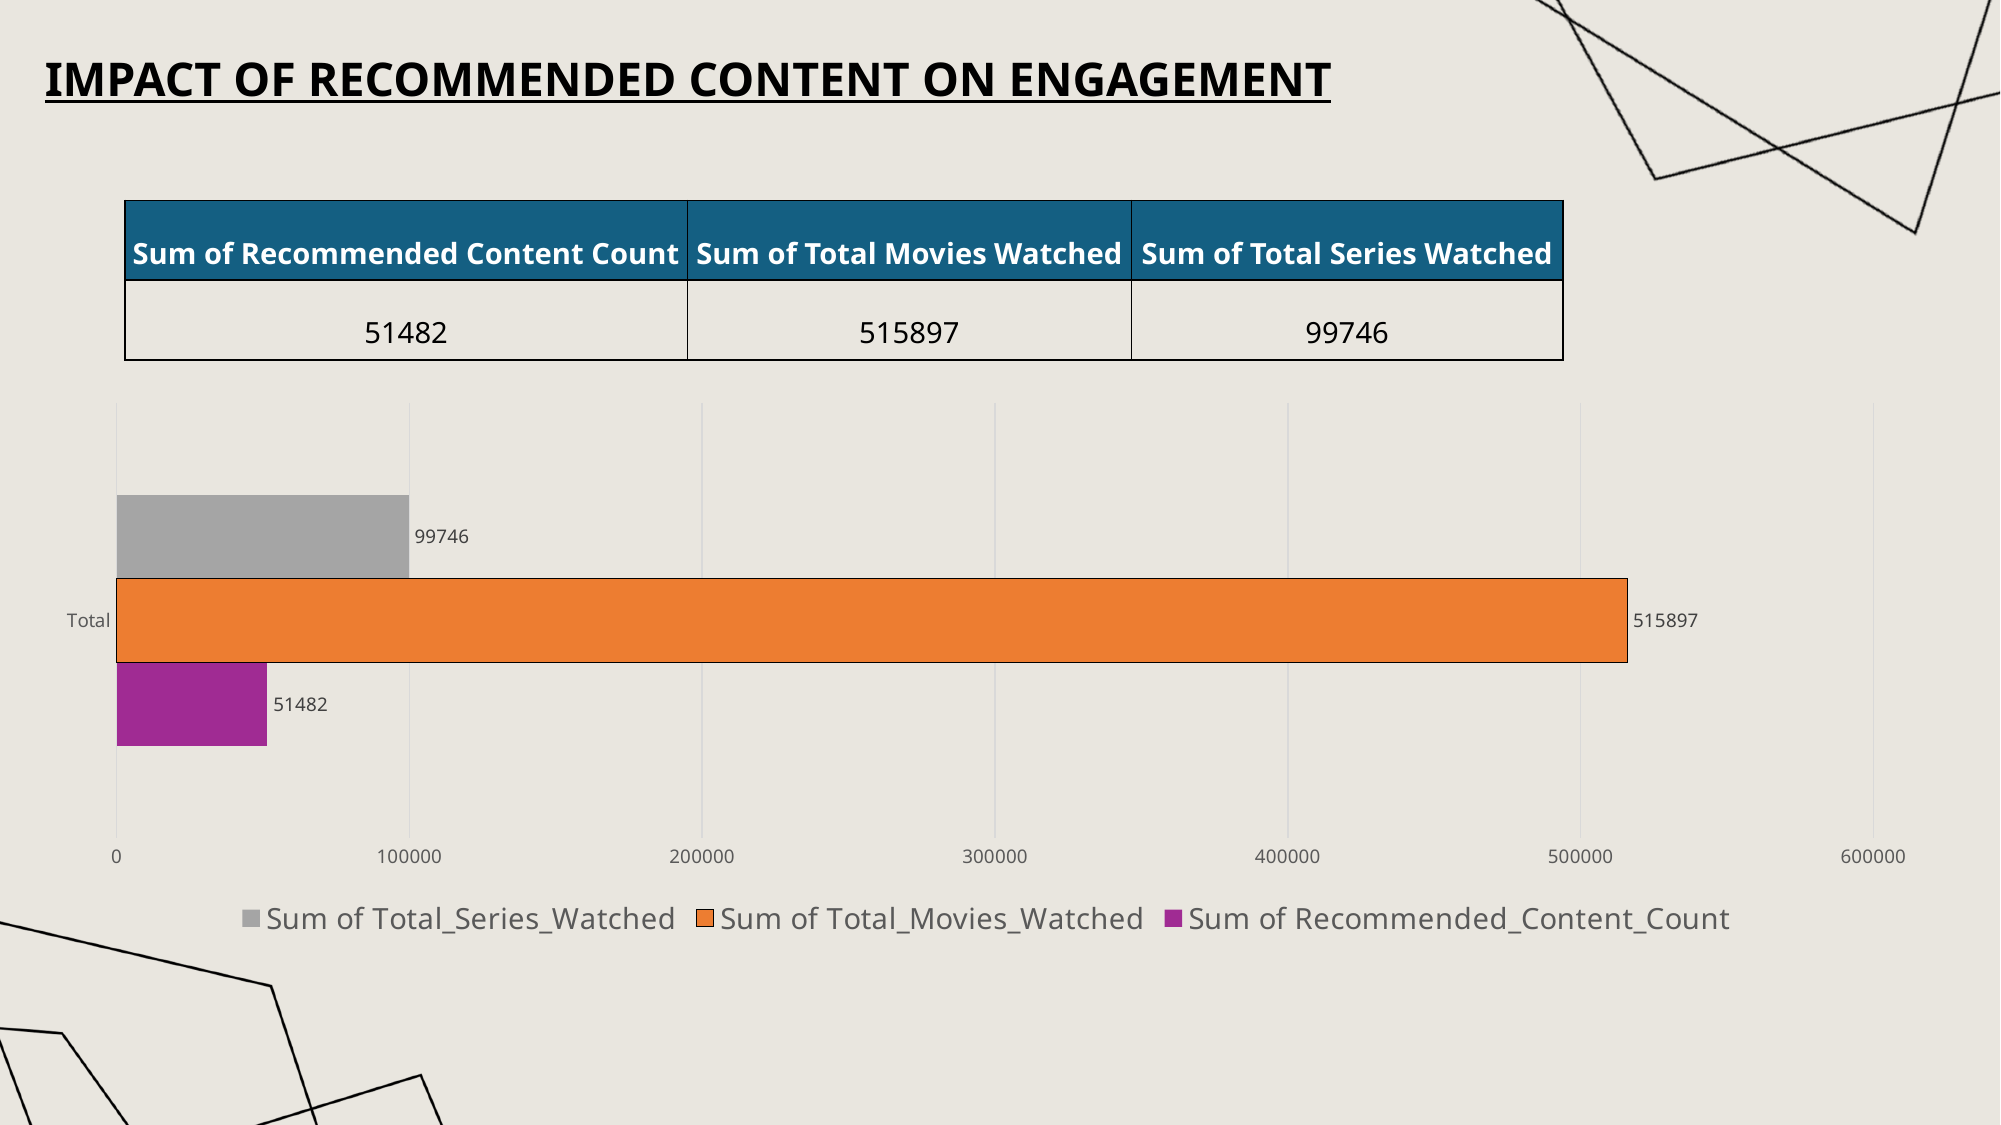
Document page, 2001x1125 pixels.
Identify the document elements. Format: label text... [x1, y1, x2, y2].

table_cell 99746 [1132, 281, 1562, 359]
table_header Sum of Recommended Content Count [126, 201, 687, 279]
title Impact of recommended content on engagement [29, 26, 1365, 137]
table_header Sum of Total Series Watched [1132, 201, 1562, 279]
picture [0, 900, 541, 1125]
table_header Sum of Total Movies Watched [688, 201, 1131, 279]
table_cell 51482 [126, 281, 687, 359]
table_cell 515897 [688, 281, 1131, 359]
picture [1509, 0, 2001, 249]
chart [28, 391, 1945, 945]
